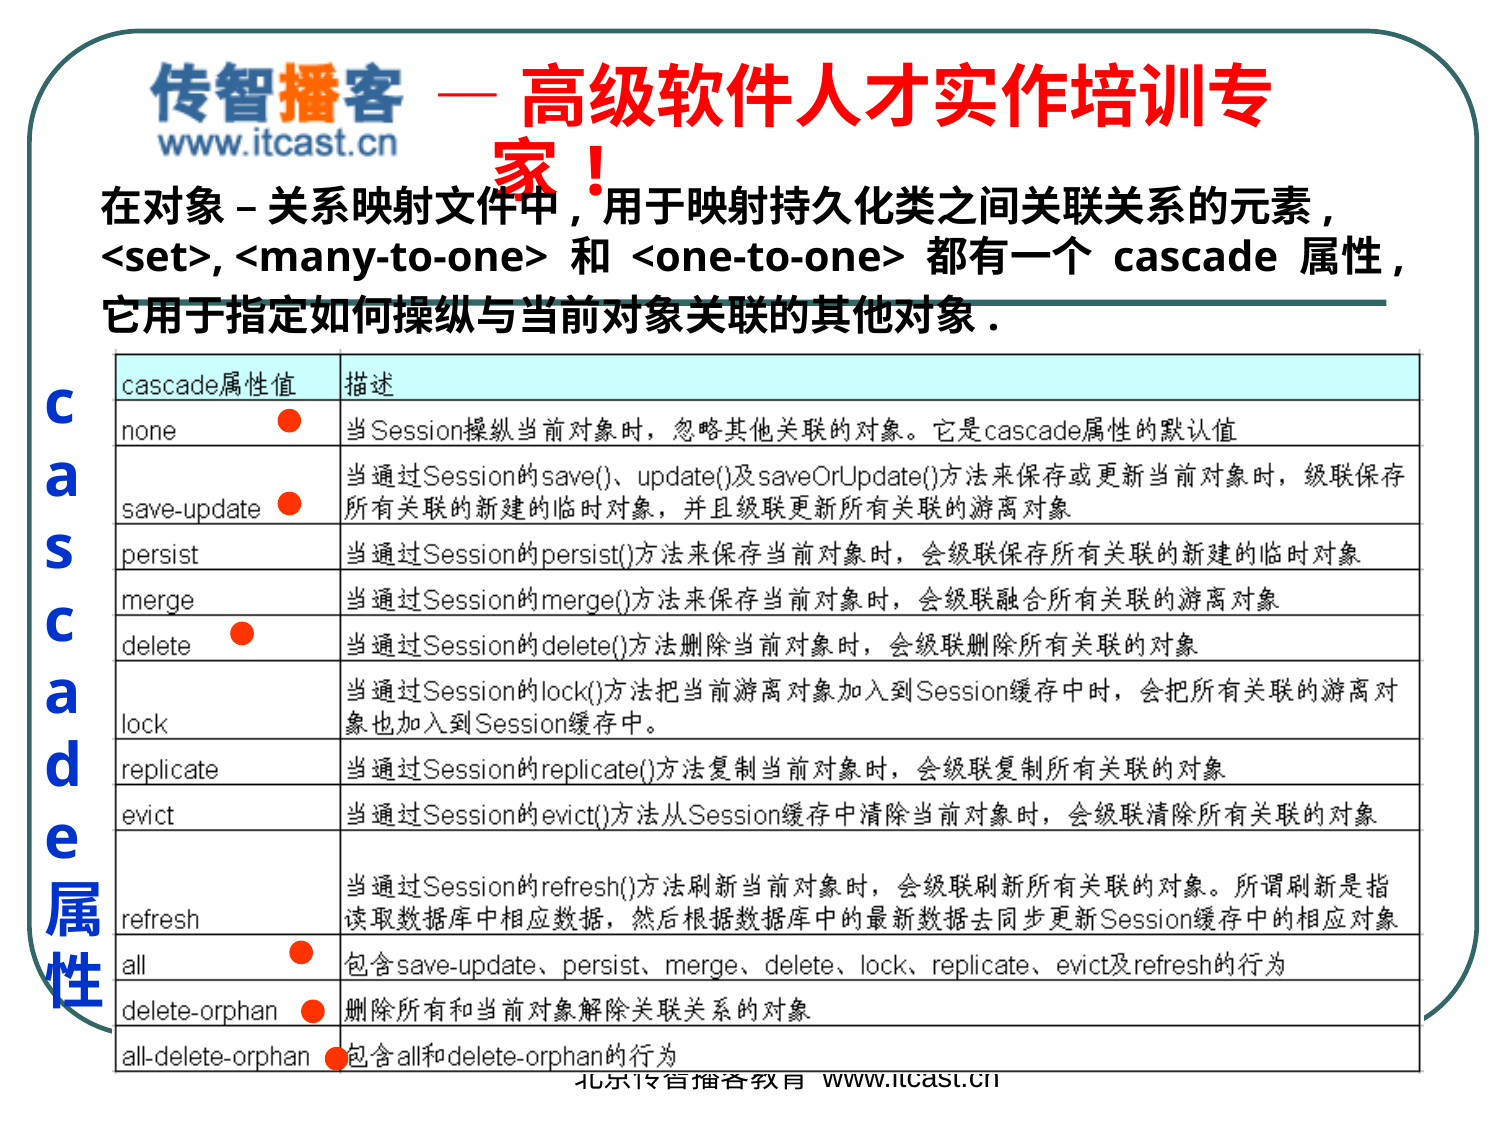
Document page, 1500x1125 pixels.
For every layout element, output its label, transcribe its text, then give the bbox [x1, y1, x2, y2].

title c a s c a d e 属性 [29, 361, 112, 1024]
list 在对象 – 关系映射文件中, 用于映射持久化类之间关联关系的元素, <set>, <many-to-one> 和 <one-to-one> 都有一个 cascade 属性, 它用于指定如何操纵与当前对象关联的其他对象. [29, 172, 1448, 350]
footer 北京传智播客教育 www.itcast.cn [549, 1074, 1025, 1125]
picture [112, 349, 1424, 1074]
picture [147, 54, 408, 159]
